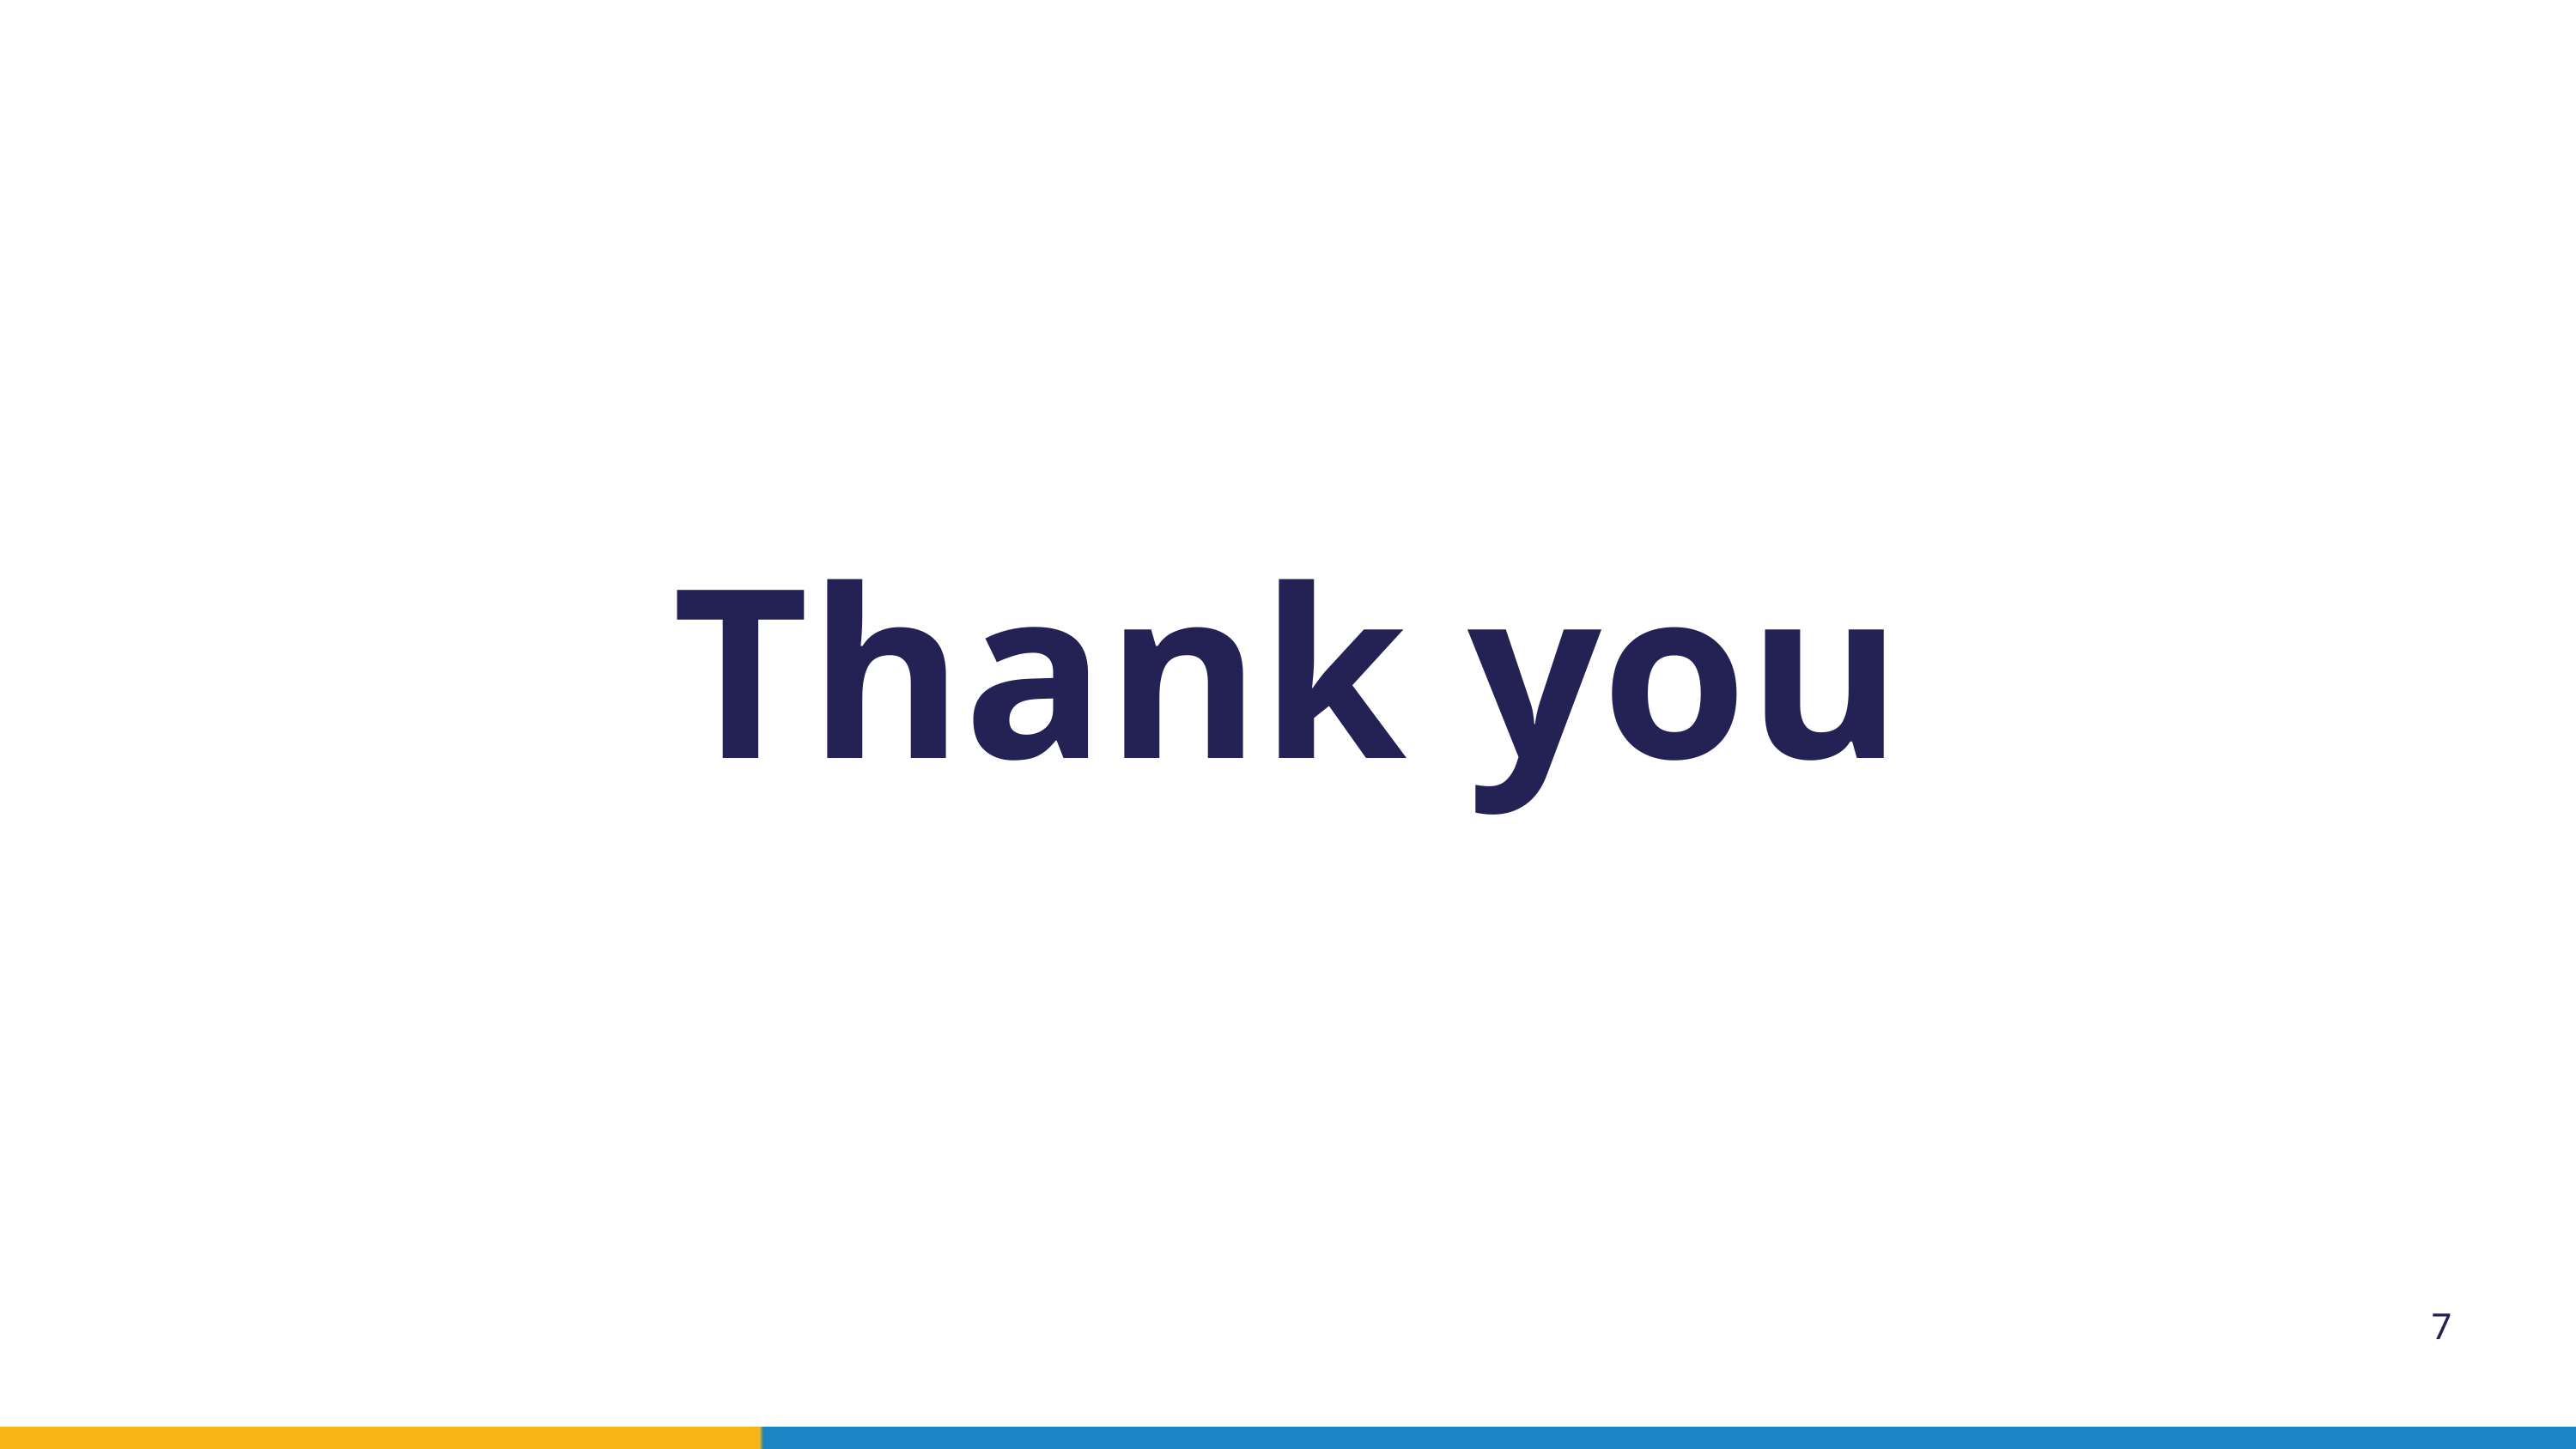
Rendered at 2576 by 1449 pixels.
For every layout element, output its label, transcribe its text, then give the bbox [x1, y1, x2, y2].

text_box Thank you [257, 476, 2319, 806]
text_box [0, 1427, 2576, 1449]
text_box 7 [2431, 1296, 2452, 1348]
